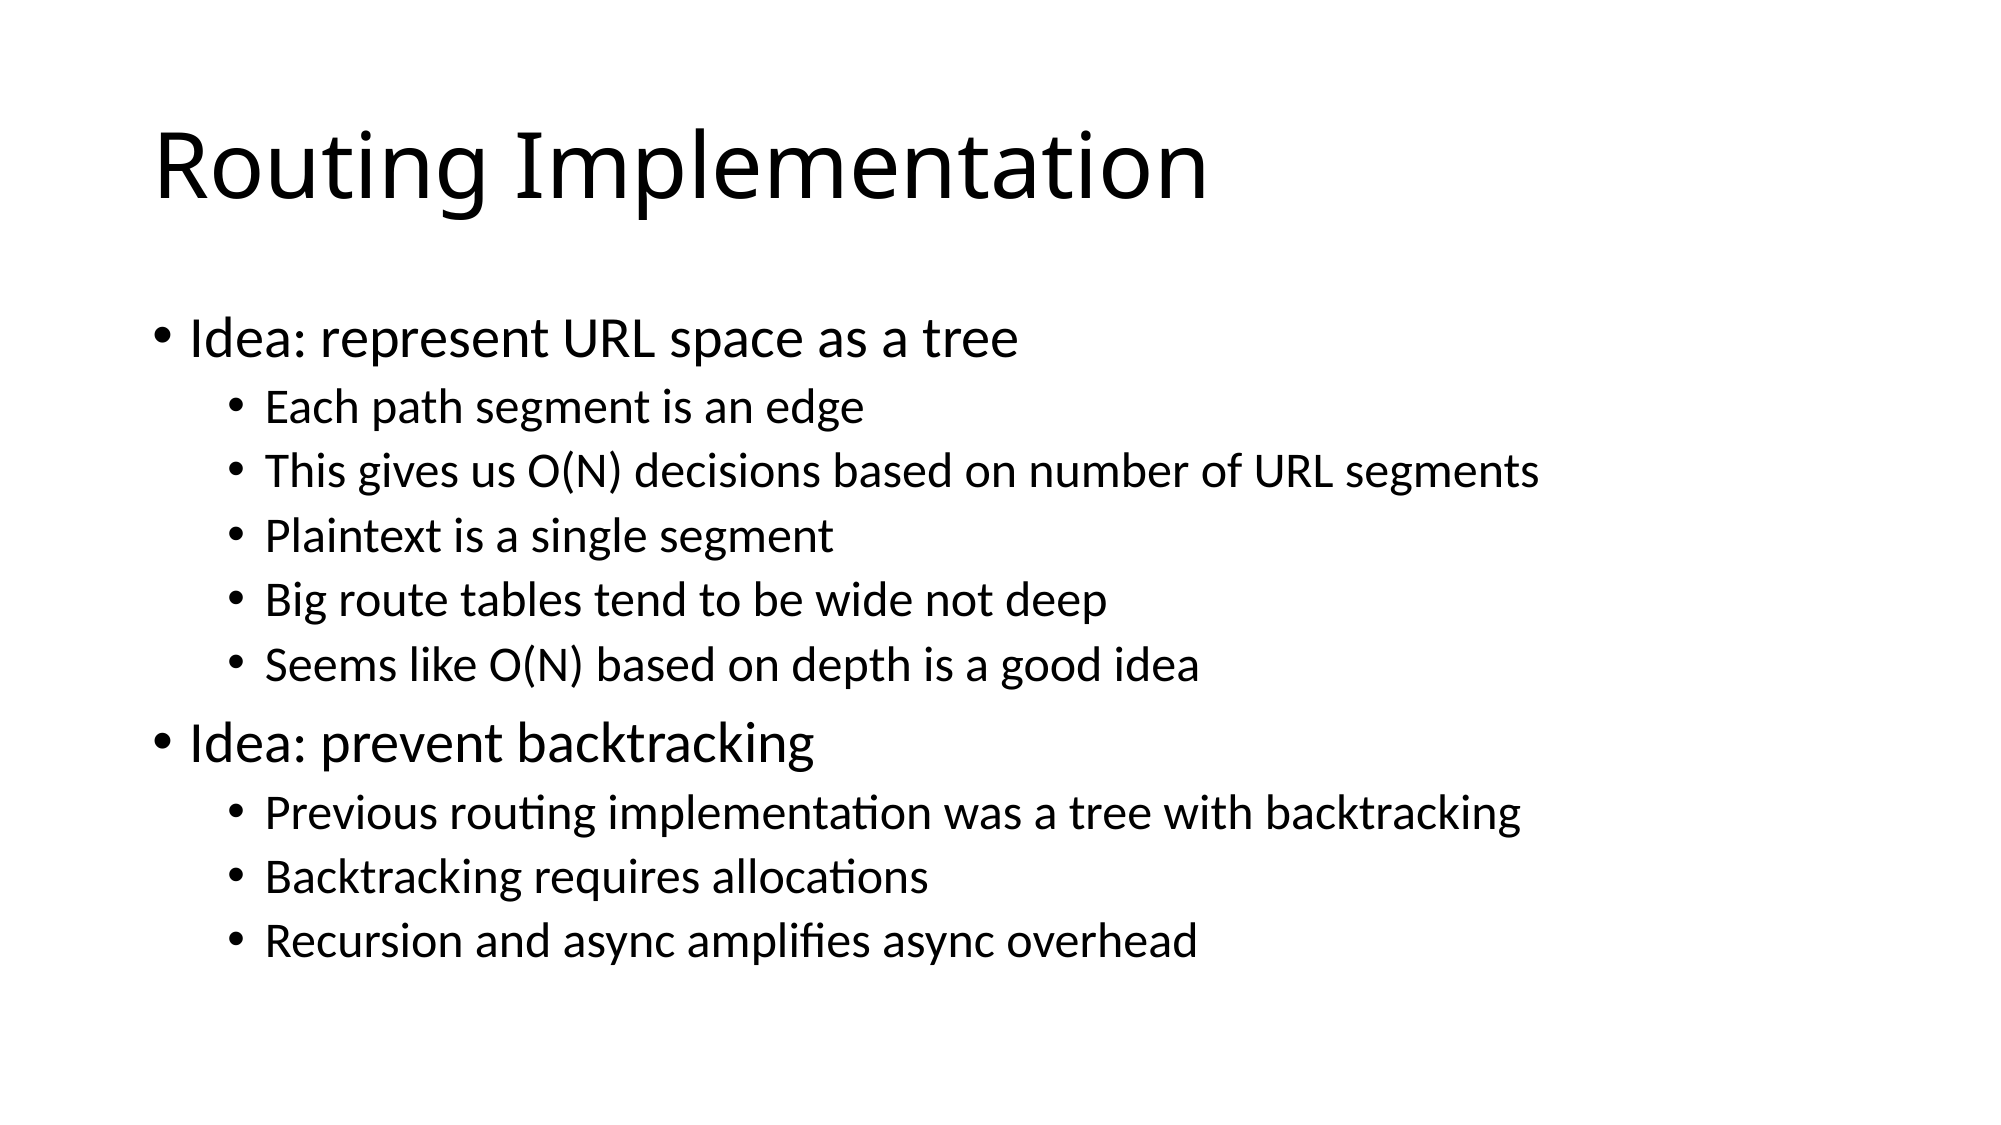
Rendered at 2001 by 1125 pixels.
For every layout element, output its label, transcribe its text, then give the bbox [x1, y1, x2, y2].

title Routing Implementation [137, 59, 1863, 278]
list Idea: represent URL space as a tree Each path segment is an edge This gives us O(N) decisions based on number of URL segments Plaintext is a single segment Big route tables tend to be wide not deep Seems like O(N) based on depth is a good idea Idea: prevent backtracking Previous routing implementation was a tree with backtracking Backtracking requires allocations Recursion and async amplifies async overhead [137, 299, 1863, 1014]
